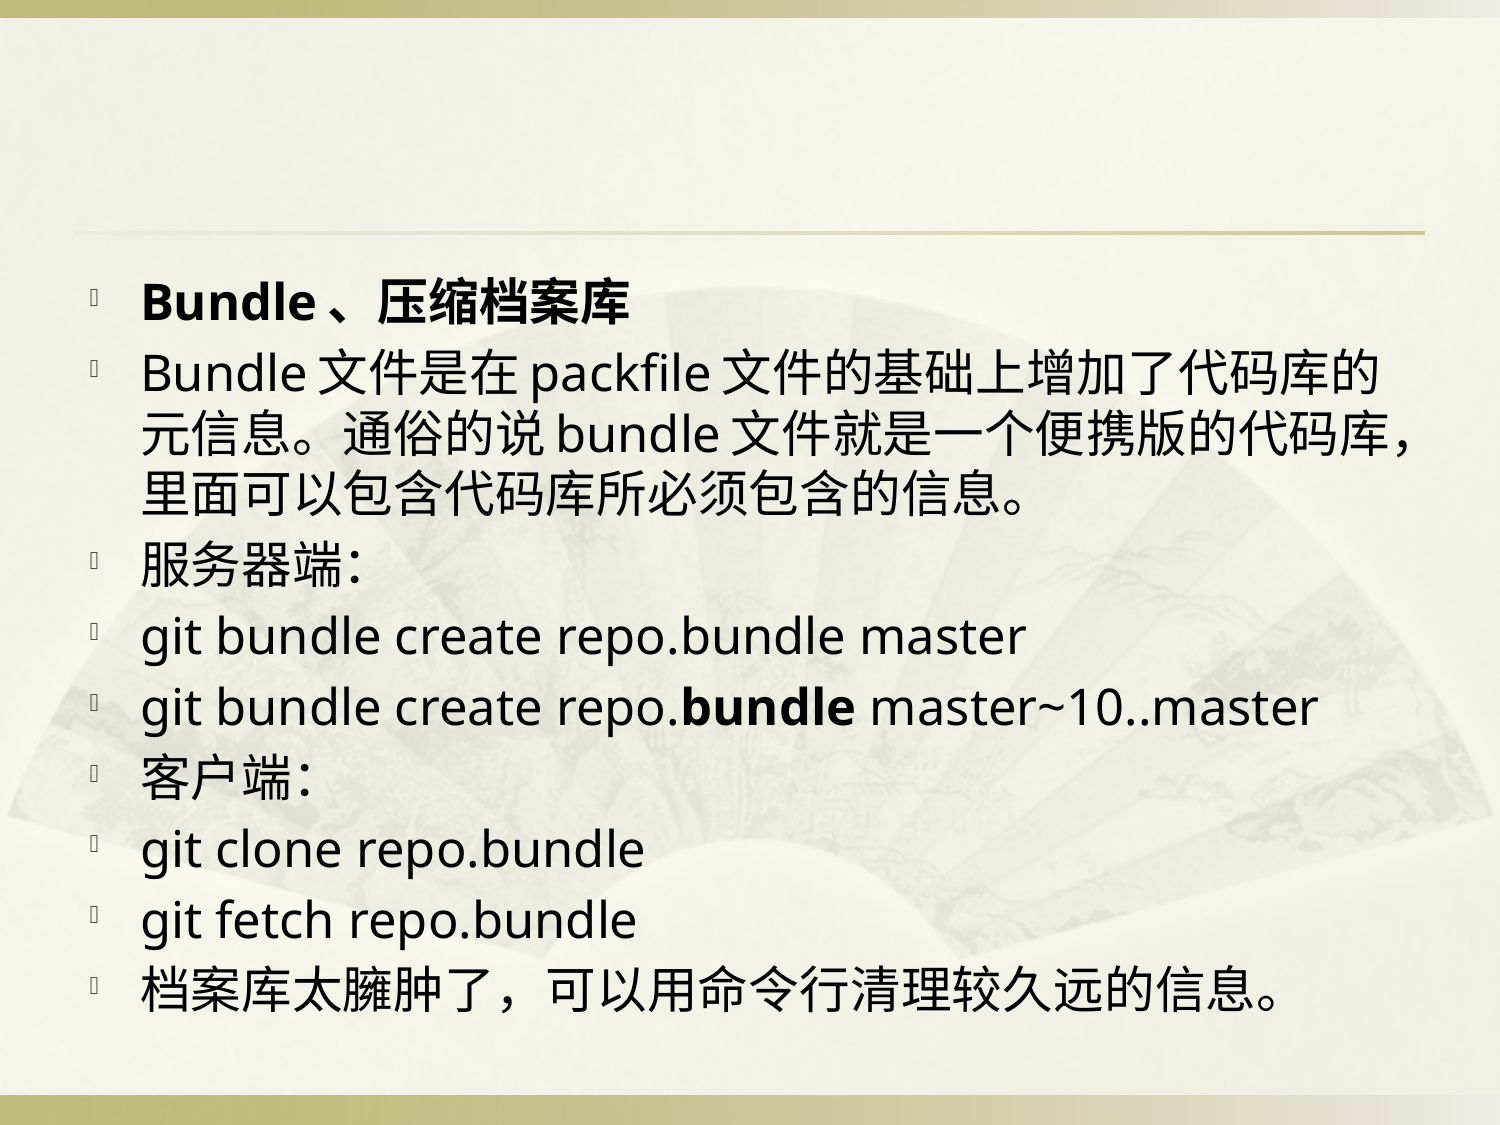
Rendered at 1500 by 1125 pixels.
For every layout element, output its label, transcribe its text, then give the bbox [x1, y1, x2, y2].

list Bundle、压缩档案库 Bundle文件是在packfile文件的基础上增加了代码库的元信息。通俗的说bundle文件就是一个便携版的代码库，里面可以包含代码库所必须包含的信息。 服务器端： git bundle create repo.bundle master git bundle create repo.bundle master~10..master 客户端： git clone repo.bundle git fetch repo.bundle 档案库太臃肿了，可以用命令行清理较久远的信息。 [75, 262, 1425, 1032]
